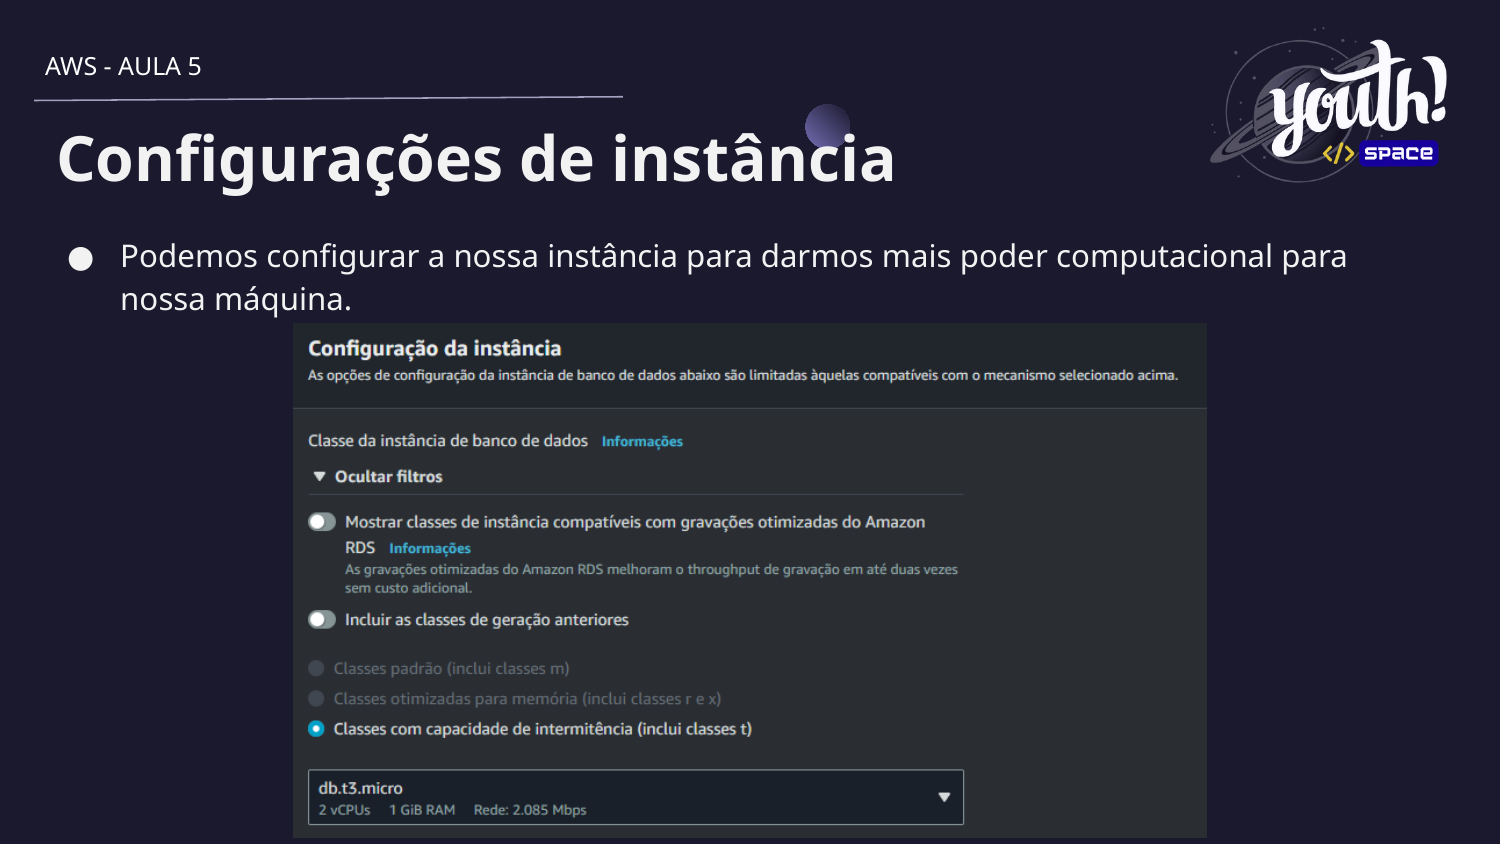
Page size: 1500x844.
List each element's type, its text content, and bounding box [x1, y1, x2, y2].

text_box AWS - AULA 5 [30, 34, 957, 95]
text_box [33, 96, 624, 101]
title Configurações de instância [56, 119, 1471, 261]
text_box Podemos configurar a nossa instância para darmos mais poder computacional para nossa máquina. [30, 215, 1445, 332]
picture [293, 323, 1207, 838]
text_box [1188, 8, 1468, 201]
